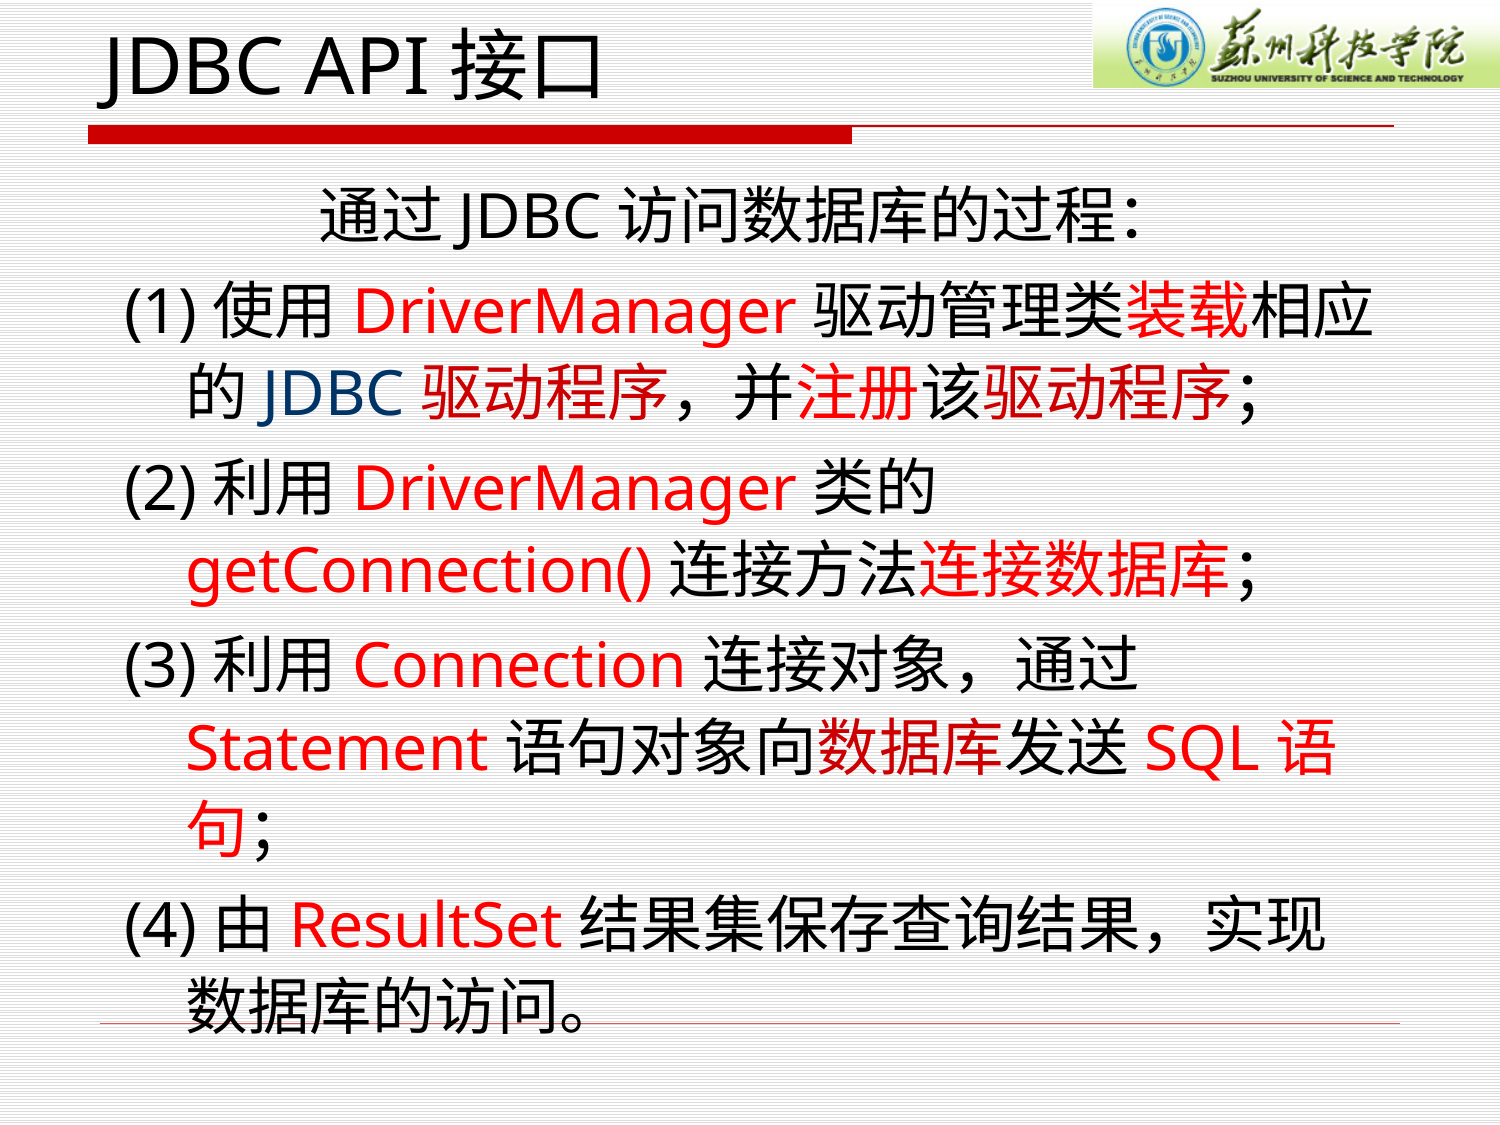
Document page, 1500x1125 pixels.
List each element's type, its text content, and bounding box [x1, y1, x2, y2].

picture [1402, 0, 1500, 88]
title JDBC API接口 [88, 0, 1402, 119]
list 通过JDBC访问数据库的过程： (1)使用DriverManager驱动管理类装载相应的JDBC驱动程序，并注册该驱动程序； (2)利用DriverManager类的getConnection()连接方法连接数据库； (3)利用Connection连接对象，通过Statement语句对象向数据库发送SQL语句； (4)由ResultSet结果集保存查询结果，实现数据库的访问。 [92, 160, 1406, 1012]
